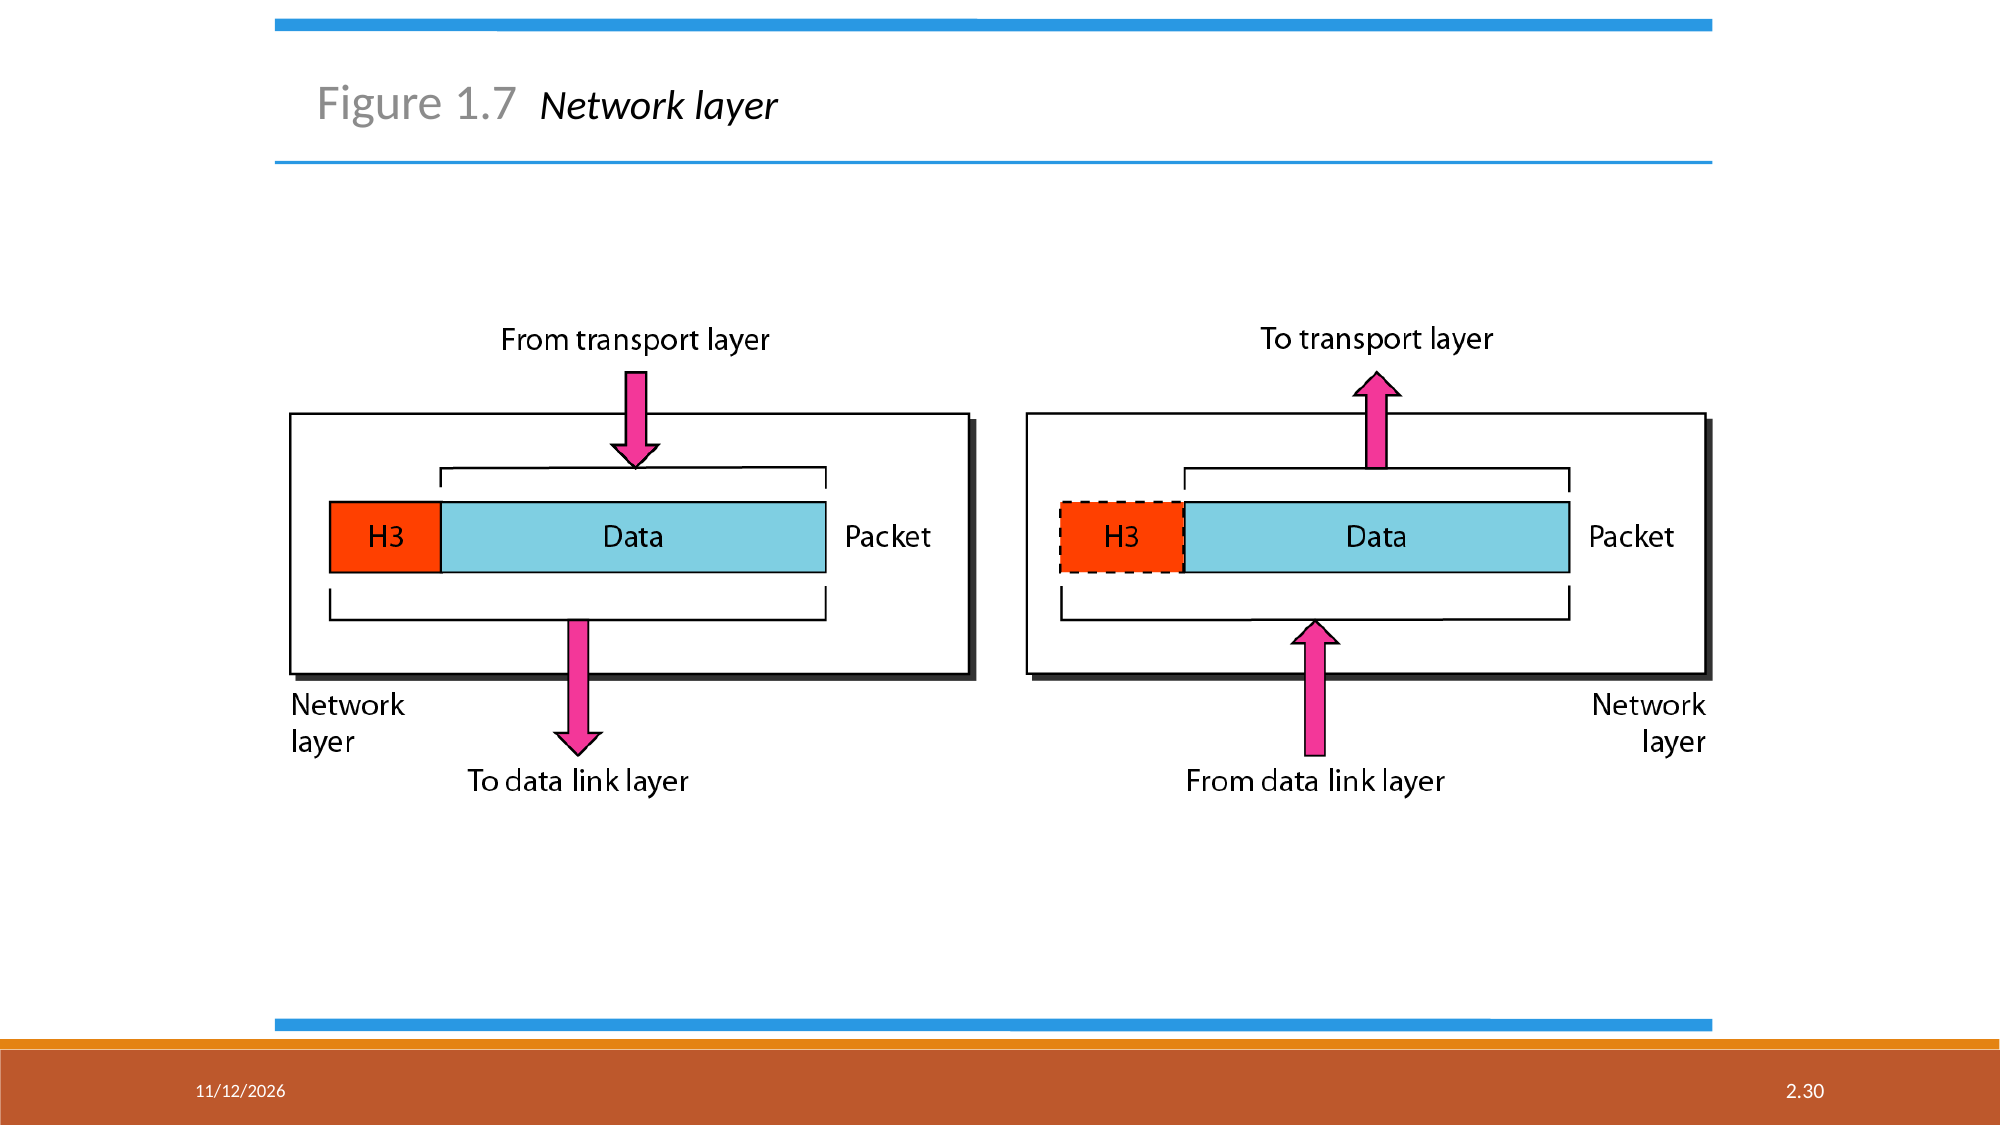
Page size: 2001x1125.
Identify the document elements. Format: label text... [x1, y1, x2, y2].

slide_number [180, 1059, 586, 1120]
slide_number 2.30 [1624, 1059, 1840, 1120]
text_box Figure 1.7 Network layer [302, 62, 794, 138]
picture [288, 321, 1713, 801]
